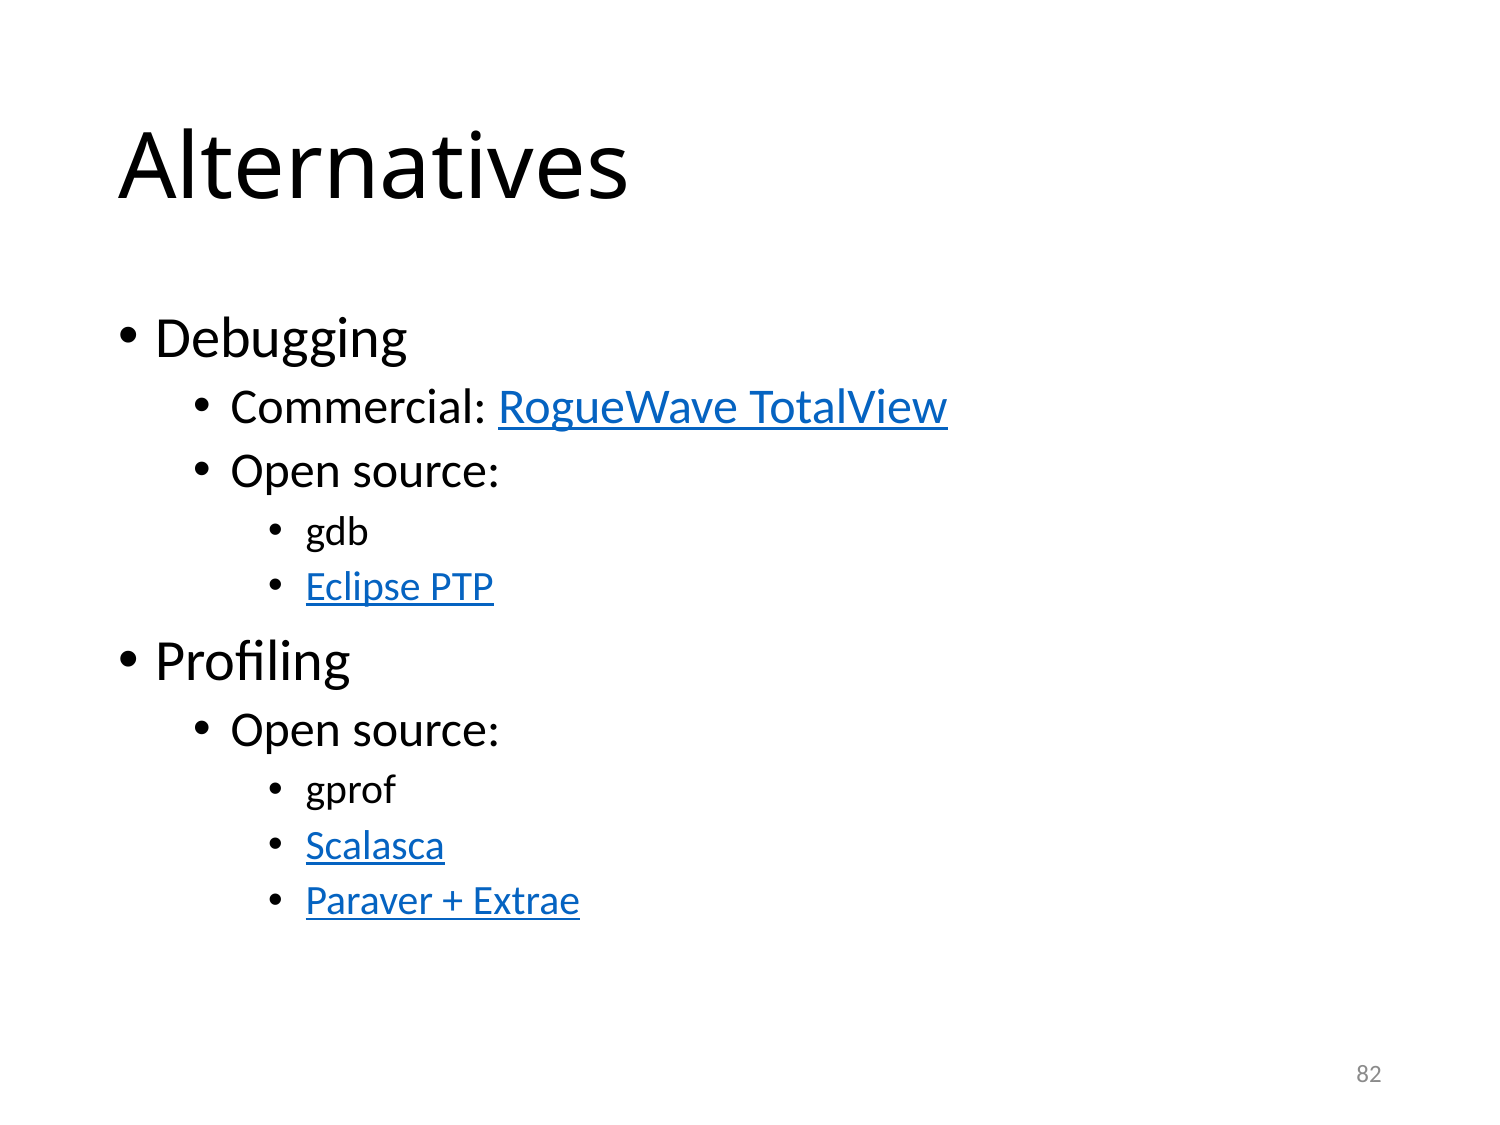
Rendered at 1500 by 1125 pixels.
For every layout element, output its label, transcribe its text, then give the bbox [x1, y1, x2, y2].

slide_number 82 [1059, 1042, 1397, 1103]
title Alternatives [103, 59, 1397, 278]
list Debugging Commercial: RogueWave TotalView Open source: gdb Eclipse PTP Profiling Open source: gprof Scalasca Paraver + Extrae [103, 299, 1397, 1014]
